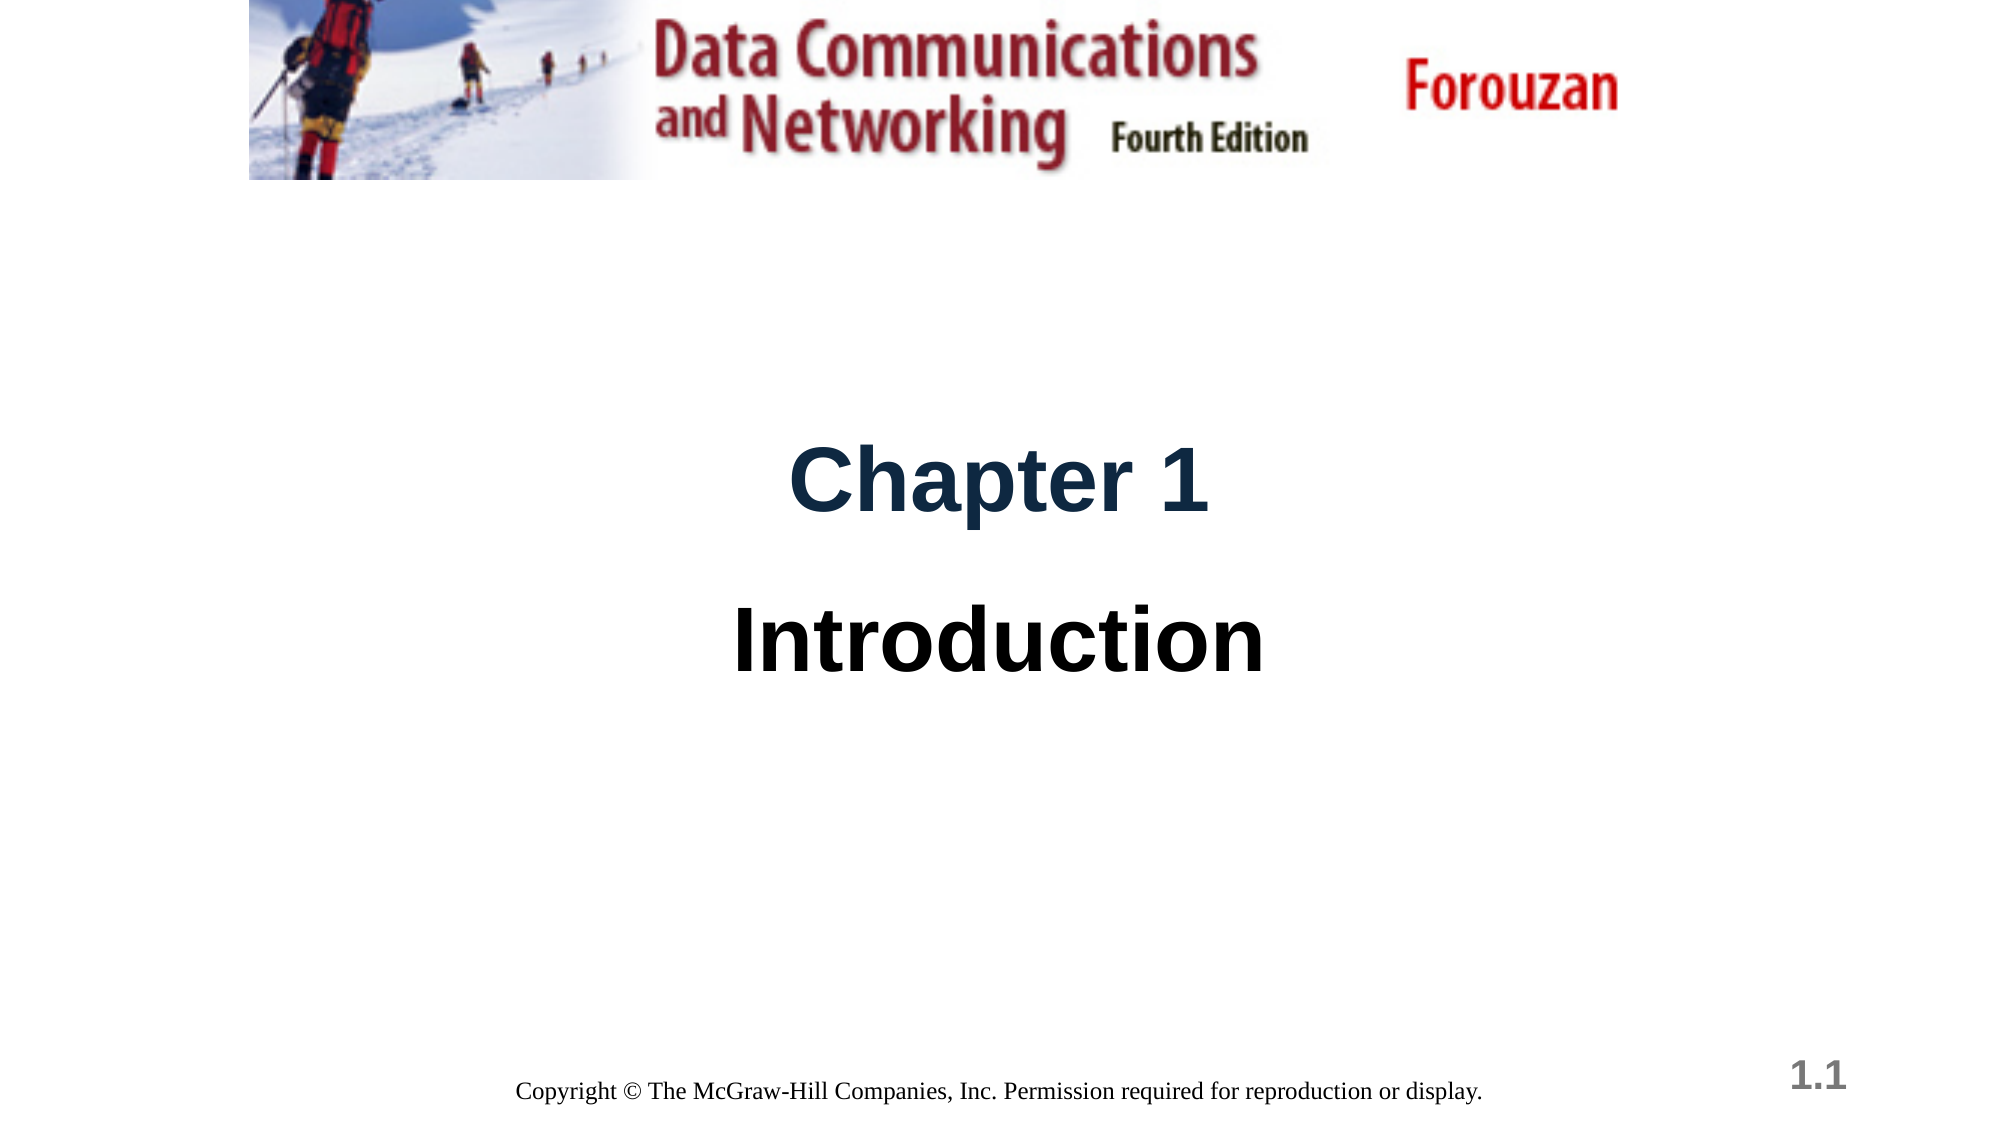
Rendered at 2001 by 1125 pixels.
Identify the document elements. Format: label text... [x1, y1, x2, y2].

text_box Chapter 1 Introduction [437, 412, 1563, 698]
slide_number 1.1 [1412, 1042, 1863, 1103]
text_box Copyright © The McGraw-Hill Companies, Inc. Permission required for reproduction or display. [249, 1067, 1750, 1113]
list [249, 0, 1751, 181]
